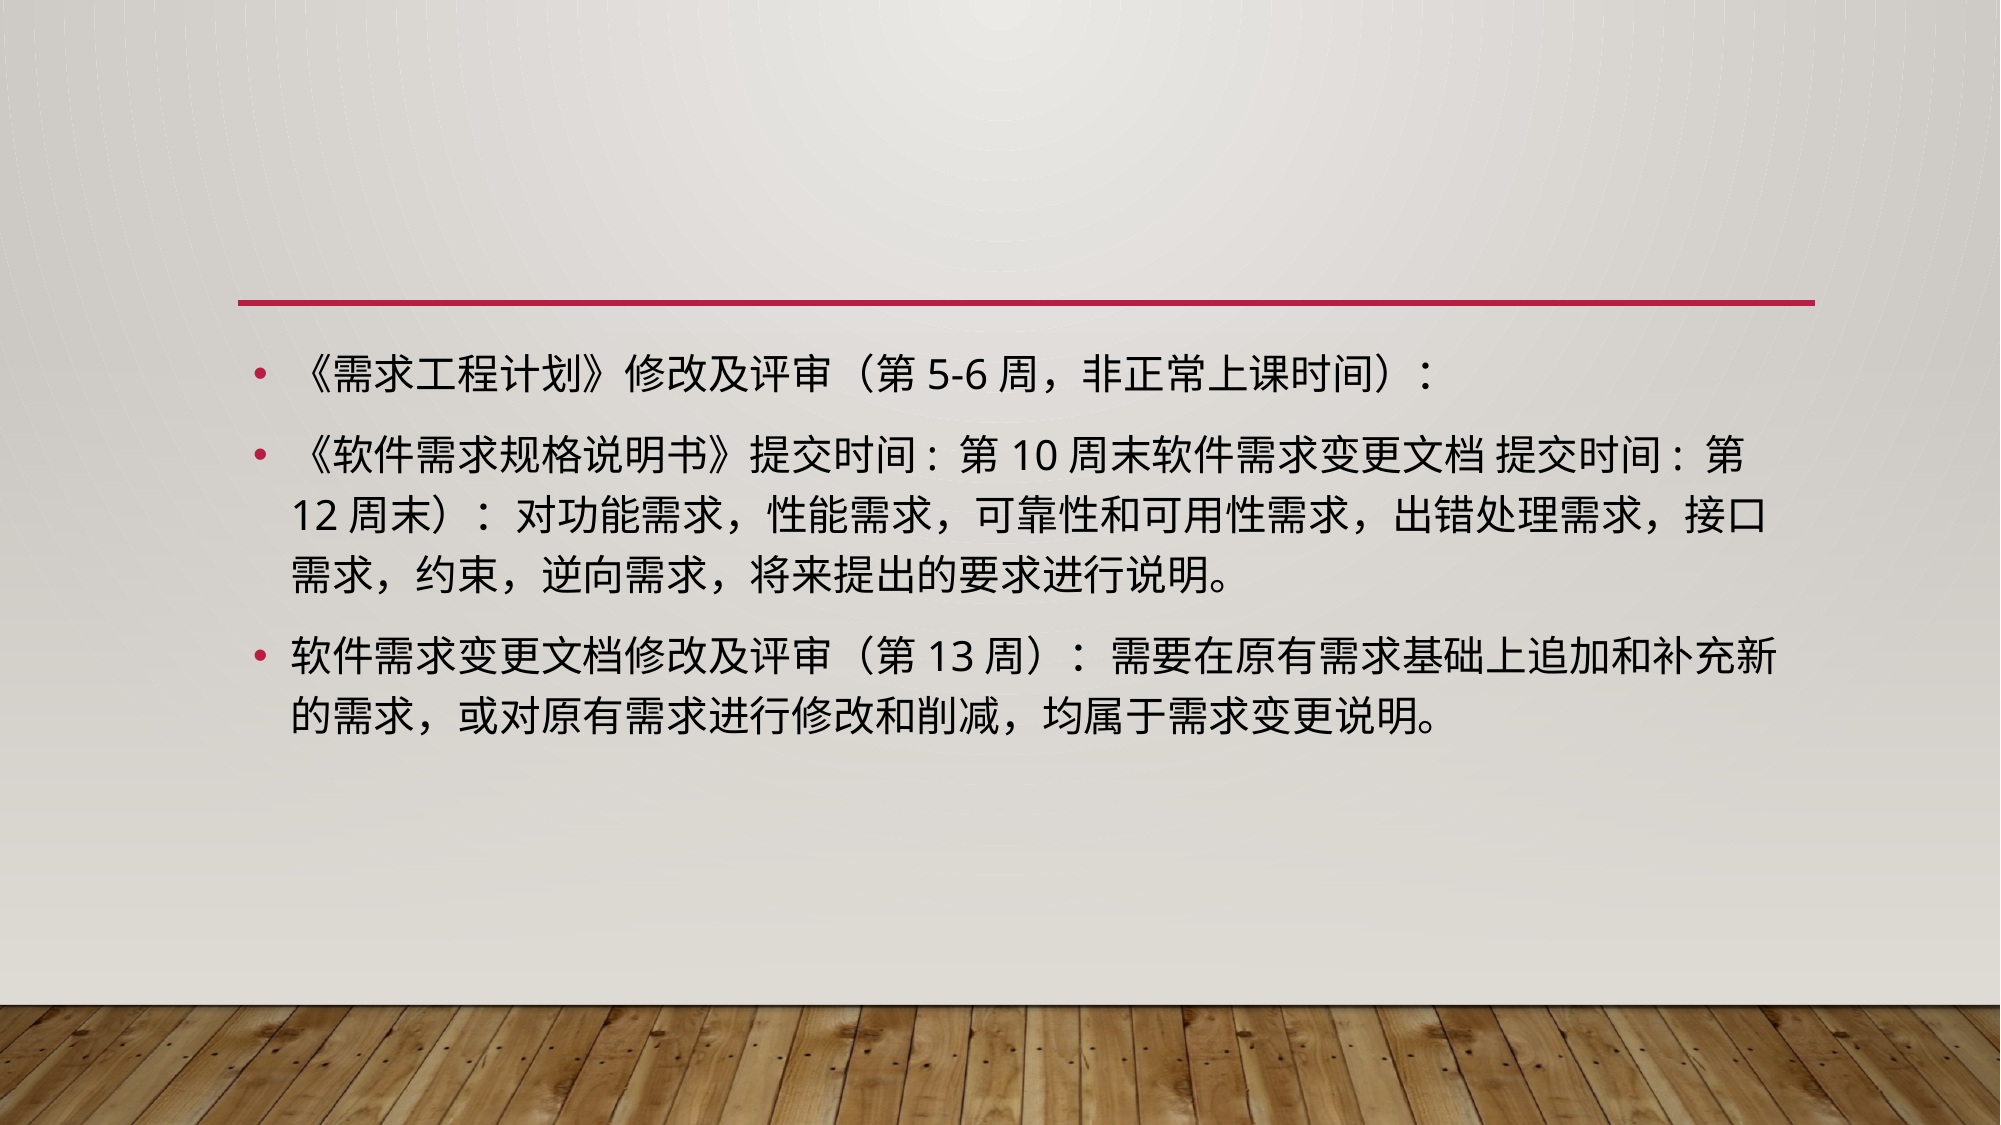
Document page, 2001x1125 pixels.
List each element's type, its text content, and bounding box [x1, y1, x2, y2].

list 《需求工程计划》修改及评审（第5-6周，非正常上课时间）： 《软件需求规格说明书》提交时间: 第10周末软件需求变更文档 提交时间: 第12周末）：对功能需求，性能需求，可靠性和可用性需求，出错处理需求，接口需求，约束，逆向需求，将来提出的要求进行说明。 软件需求变更文档修改及评审（第13周）：需要在原有需求基础上追加和补充新的需求，或对原有需求进行修改和削减，均属于需求变更说明。 [238, 330, 1814, 897]
picture [0, 1005, 2000, 1125]
